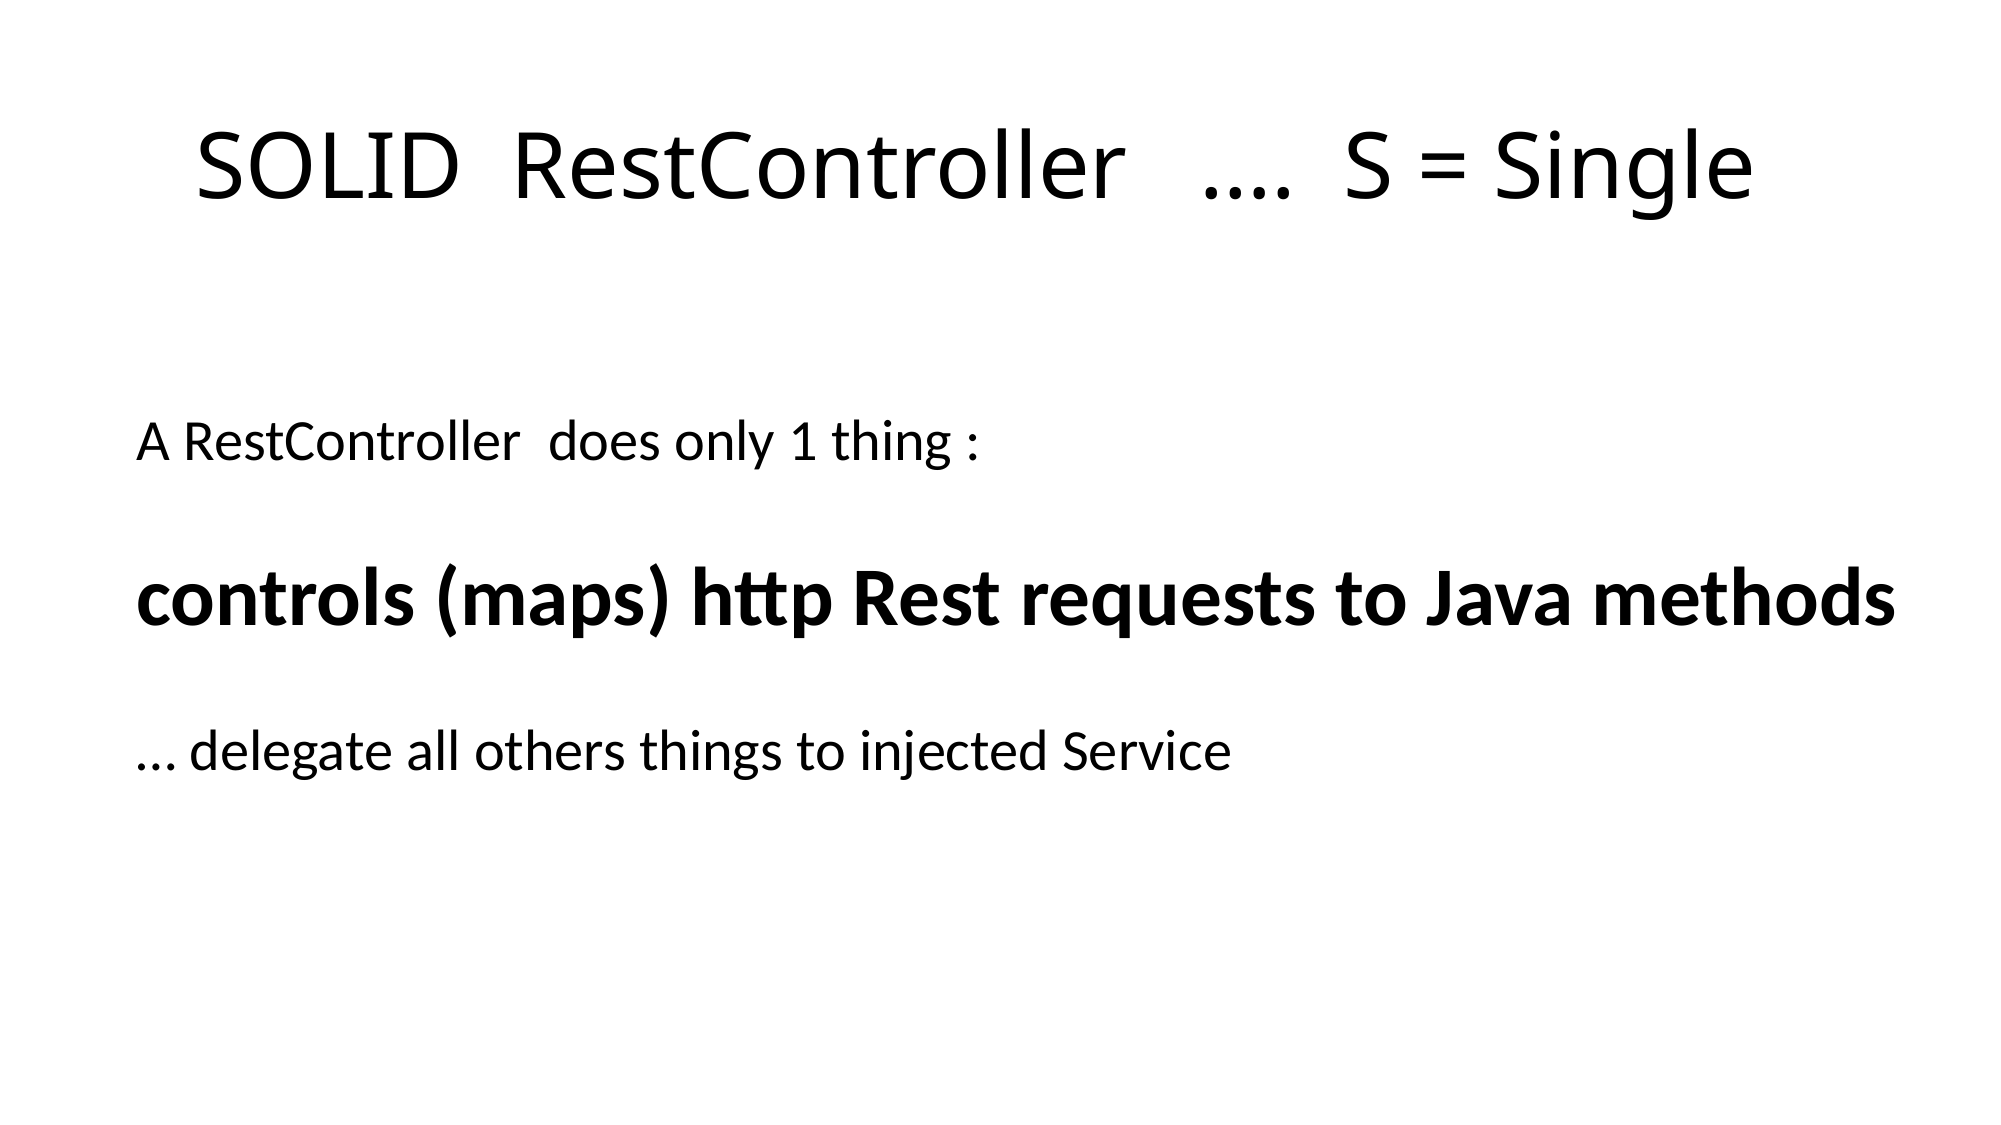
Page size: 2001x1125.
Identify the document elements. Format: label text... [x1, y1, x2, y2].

text_box A RestController does only 1 thing : controls (maps) http Rest requests to Java methods … delegate all others things to injected Service [121, 394, 1914, 790]
title SOLID RestController …. S = Single [137, 59, 1863, 278]
